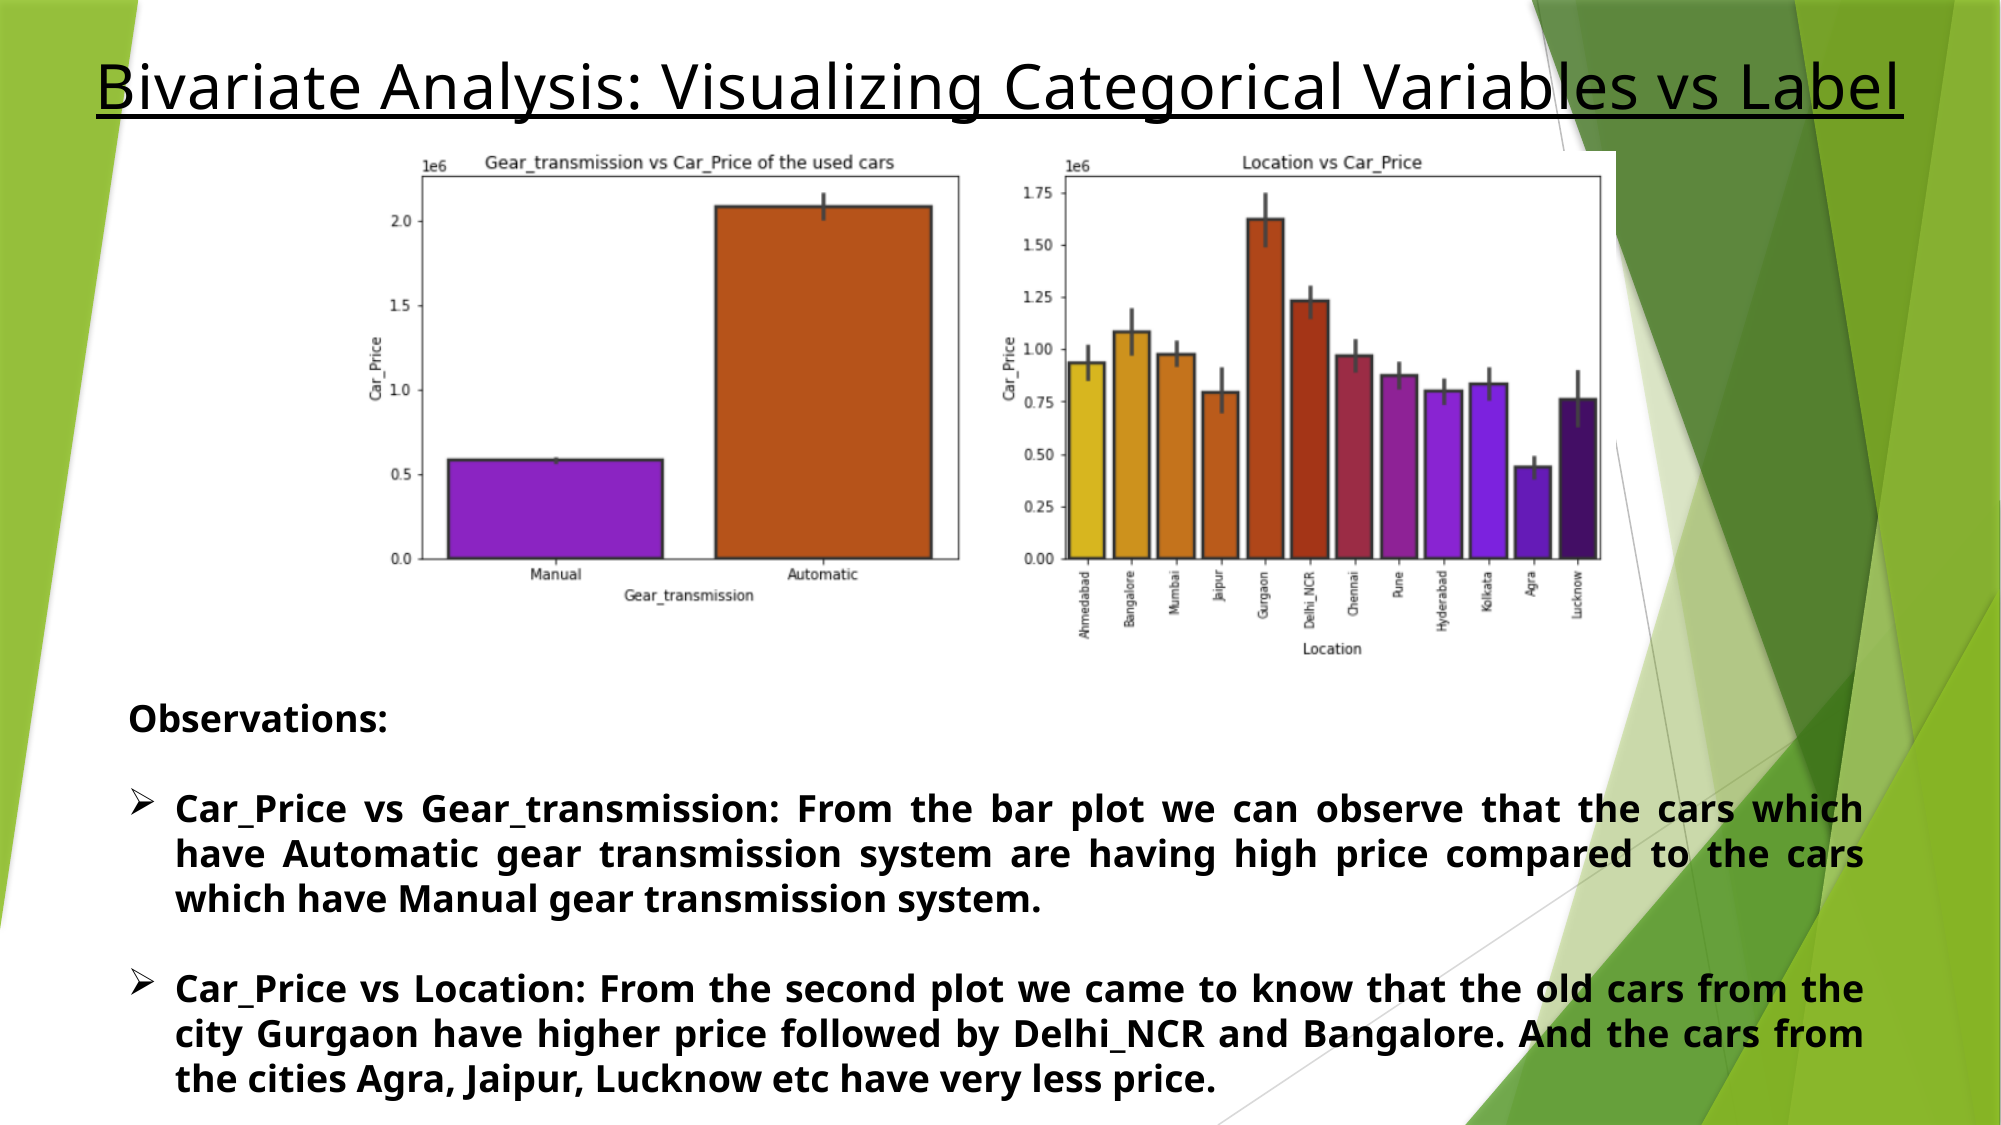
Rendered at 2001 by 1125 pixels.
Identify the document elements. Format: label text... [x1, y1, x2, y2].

text_box Bivariate Analysis: Visualizing Categorical Variables vs Label [0, 39, 2000, 130]
picture [350, 150, 1616, 667]
text_box Observations: Car_Price vs Gear_transmission: From the bar plot we can observe that the cars which have Automatic gear transmission system are having high price compared to the cars which have Manual gear transmission system. Car_Price vs Location: From the second plot we came to know that the old cars from the city Gurgaon have higher price followed by Delhi_NCR and Bangalore. And the cars from the cities Agra, Jaipur, Lucknow etc have very less price. [113, 687, 1882, 1107]
